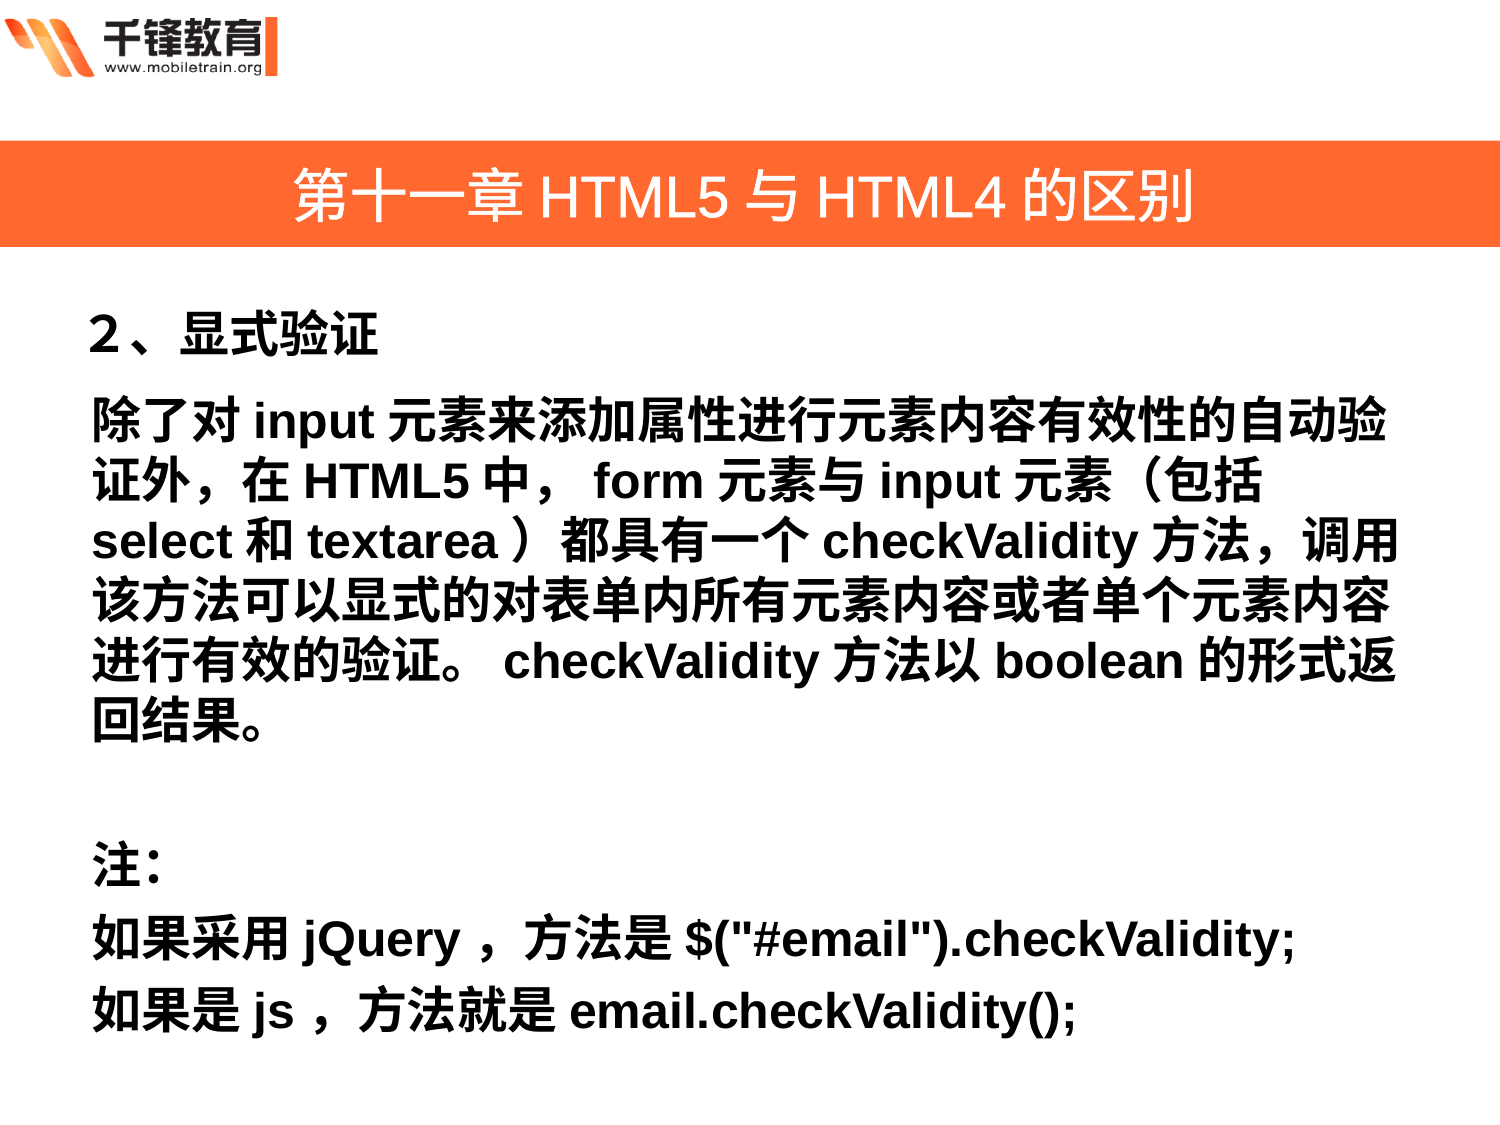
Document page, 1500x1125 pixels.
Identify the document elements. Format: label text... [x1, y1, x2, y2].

text_box 第十一章HTML5与HTML4的区别 [0, 140, 1500, 247]
picture [3, 18, 261, 79]
text_box ２、显式验证 [64, 295, 1219, 371]
text_box 除了对input元素来添加属性进行元素内容有效性的自动验证外，在HTML5中，form元素与input元素（包括select和textarea）都具有一个checkValidity方法，调用该方法可以显式的对表单内所有元素内容或者单个元素内容进行有效的验证。checkValidity方法以boolean的形式返回结果。 注： 如果采用jQuery，方法是$("#email").checkValidity; 如果是js，方法就是email.checkValidity(); [76, 381, 1427, 1090]
